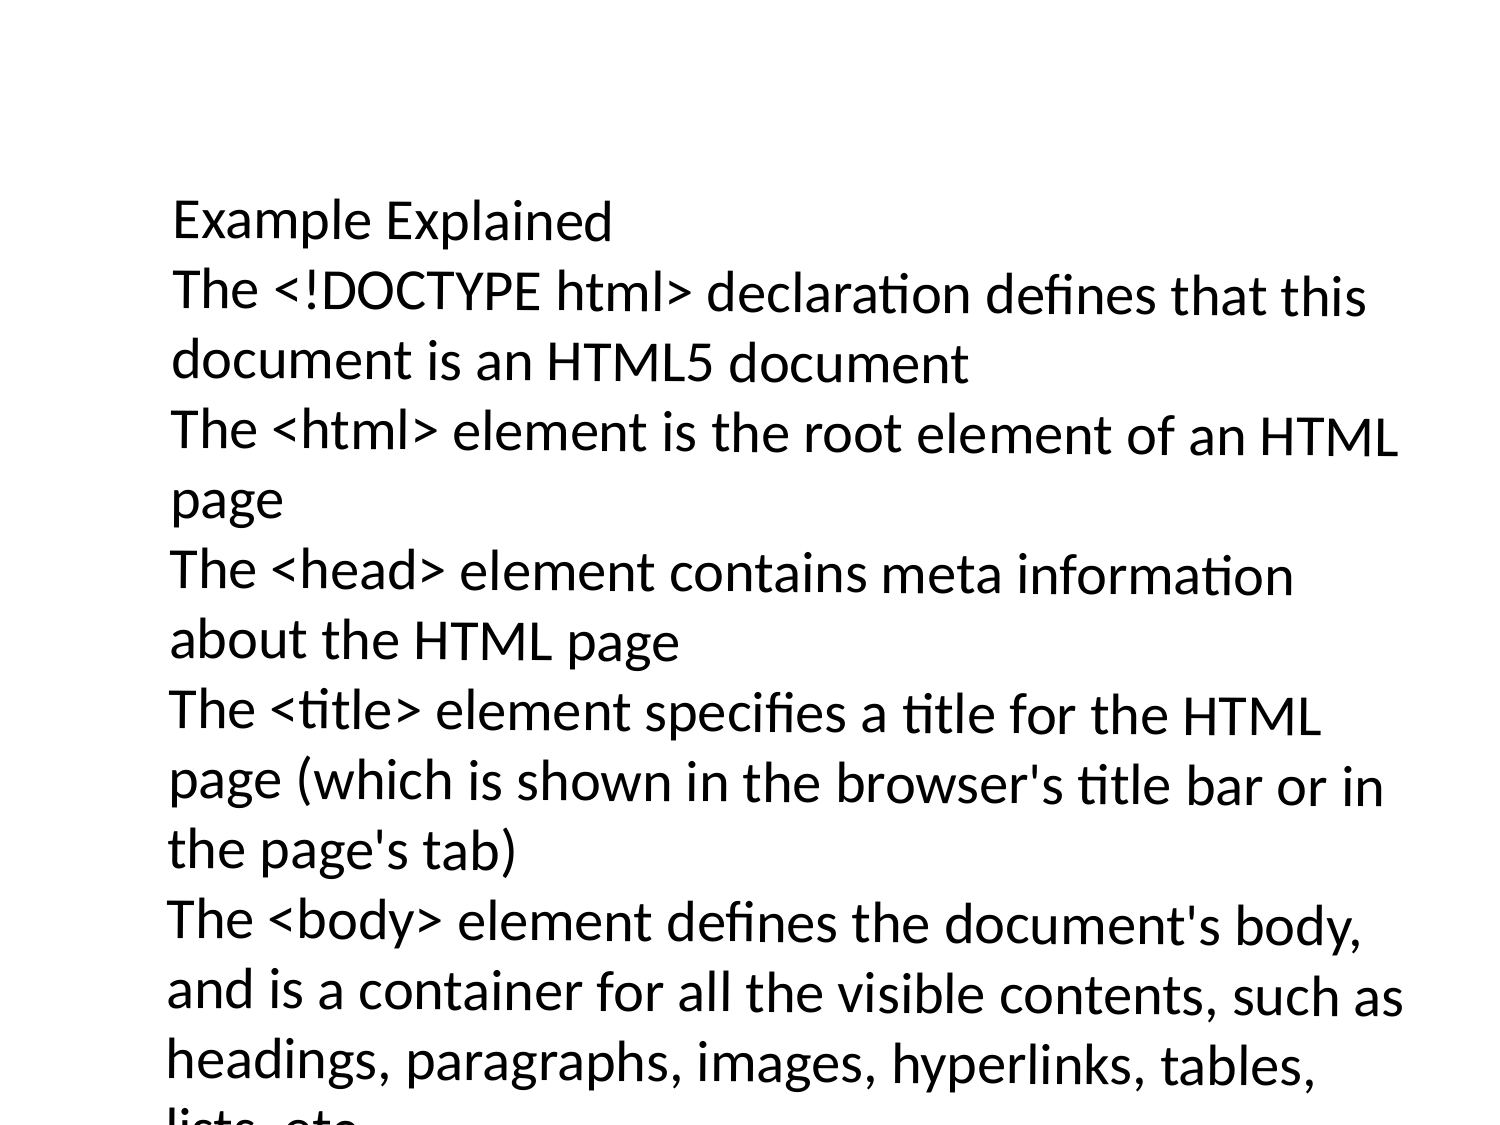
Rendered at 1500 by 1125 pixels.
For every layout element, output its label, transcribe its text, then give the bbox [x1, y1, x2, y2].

text_box Example Explained The <!DOCTYPE html> declaration defines that this document is an HTML5 document The <html> element is the root element of an HTML page The <head> element contains meta information about the HTML page The <title> element specifies a title for the HTML page (which is shown in the browser's title bar or in the page's tab) The <body> element defines the document's body, and is a container for all the visible contents, such as headings, paragraphs, images, hyperlinks, tables, lists, etc. The <h1> element defines a large heading The <p> element defines a paragraph [150, 172, 1438, 1125]
